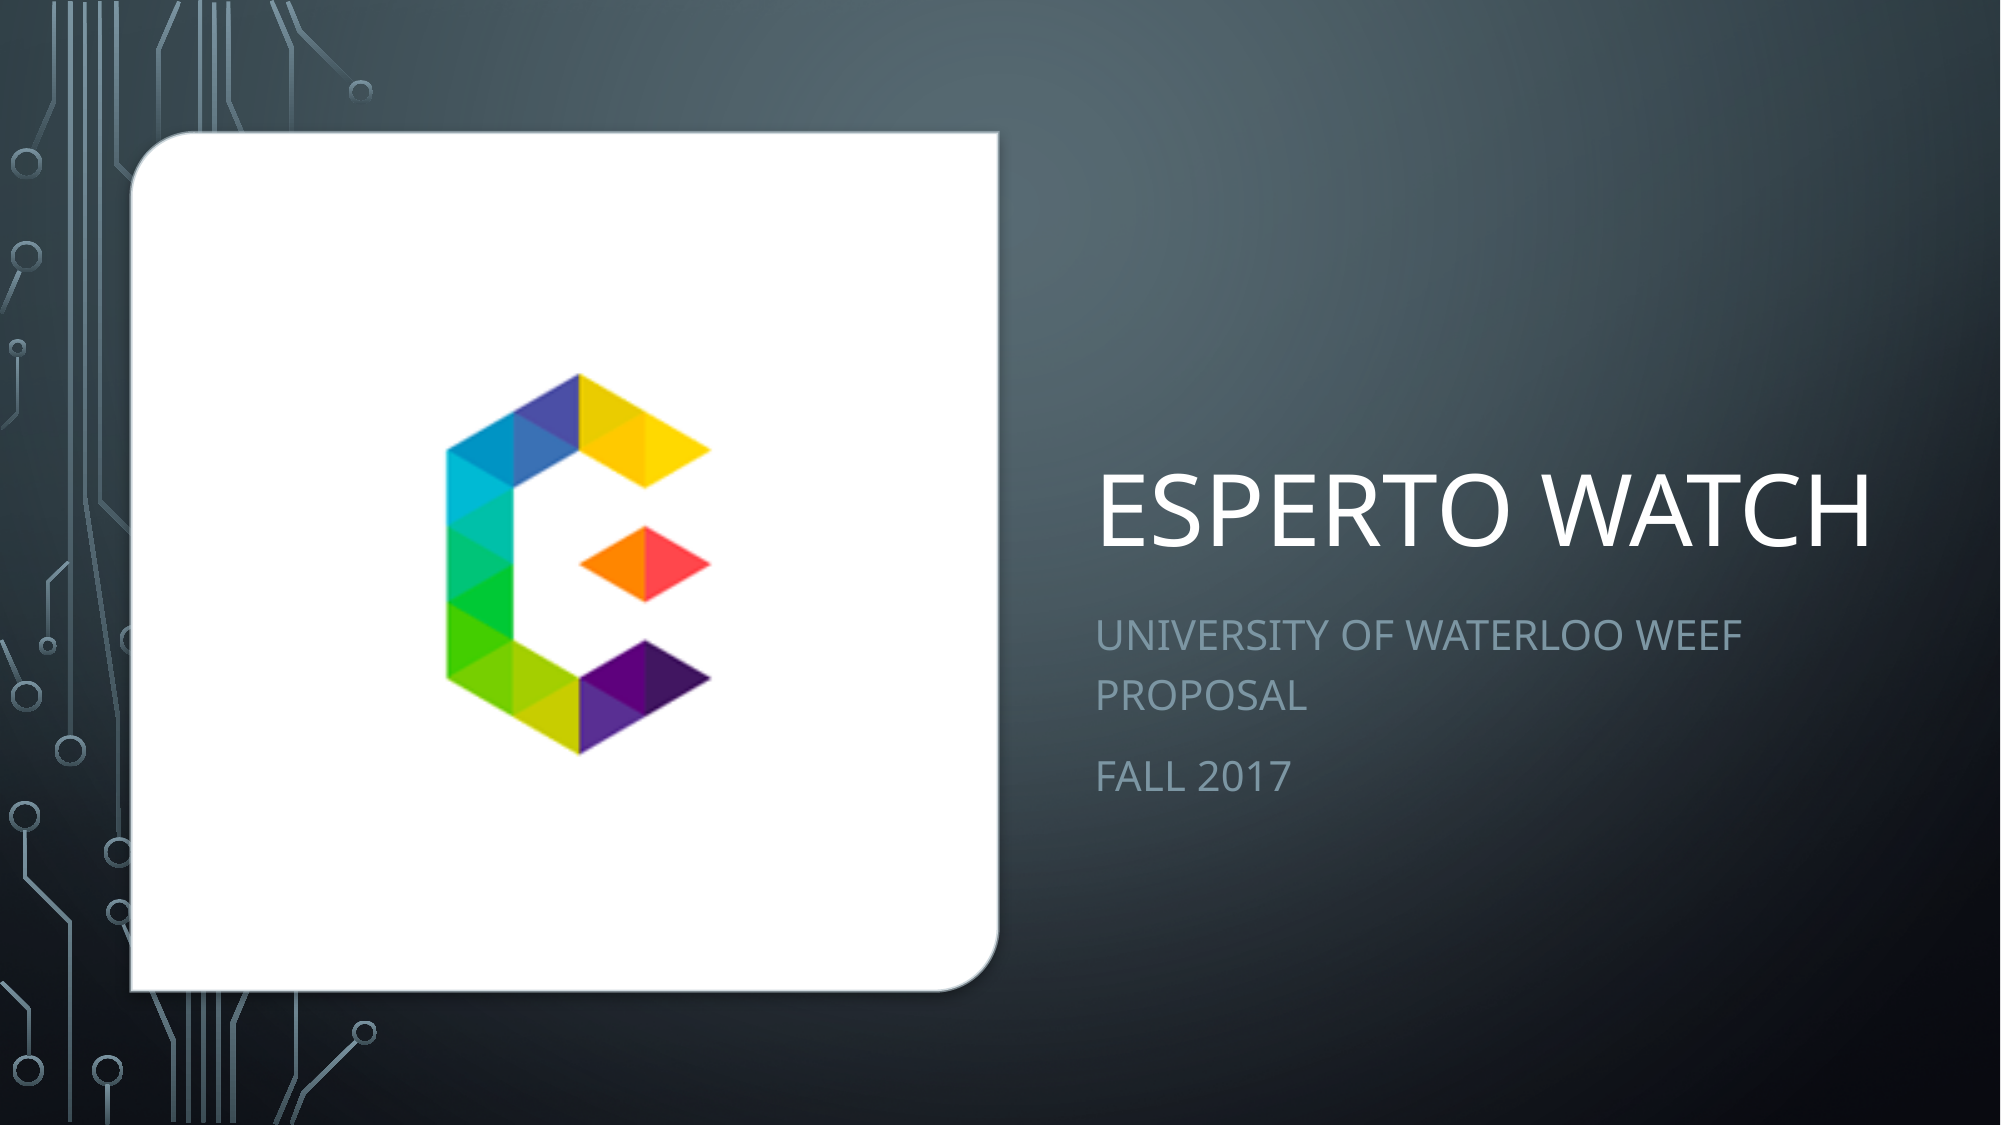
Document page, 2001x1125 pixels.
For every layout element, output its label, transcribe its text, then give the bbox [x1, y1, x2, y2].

picture [189, 186, 940, 937]
title ESPERTO Watch [1079, 182, 1895, 576]
text_box [129, 131, 1000, 993]
subtitle University of waterloo WEEF Proposal Fall 2017 [1079, 590, 1895, 928]
